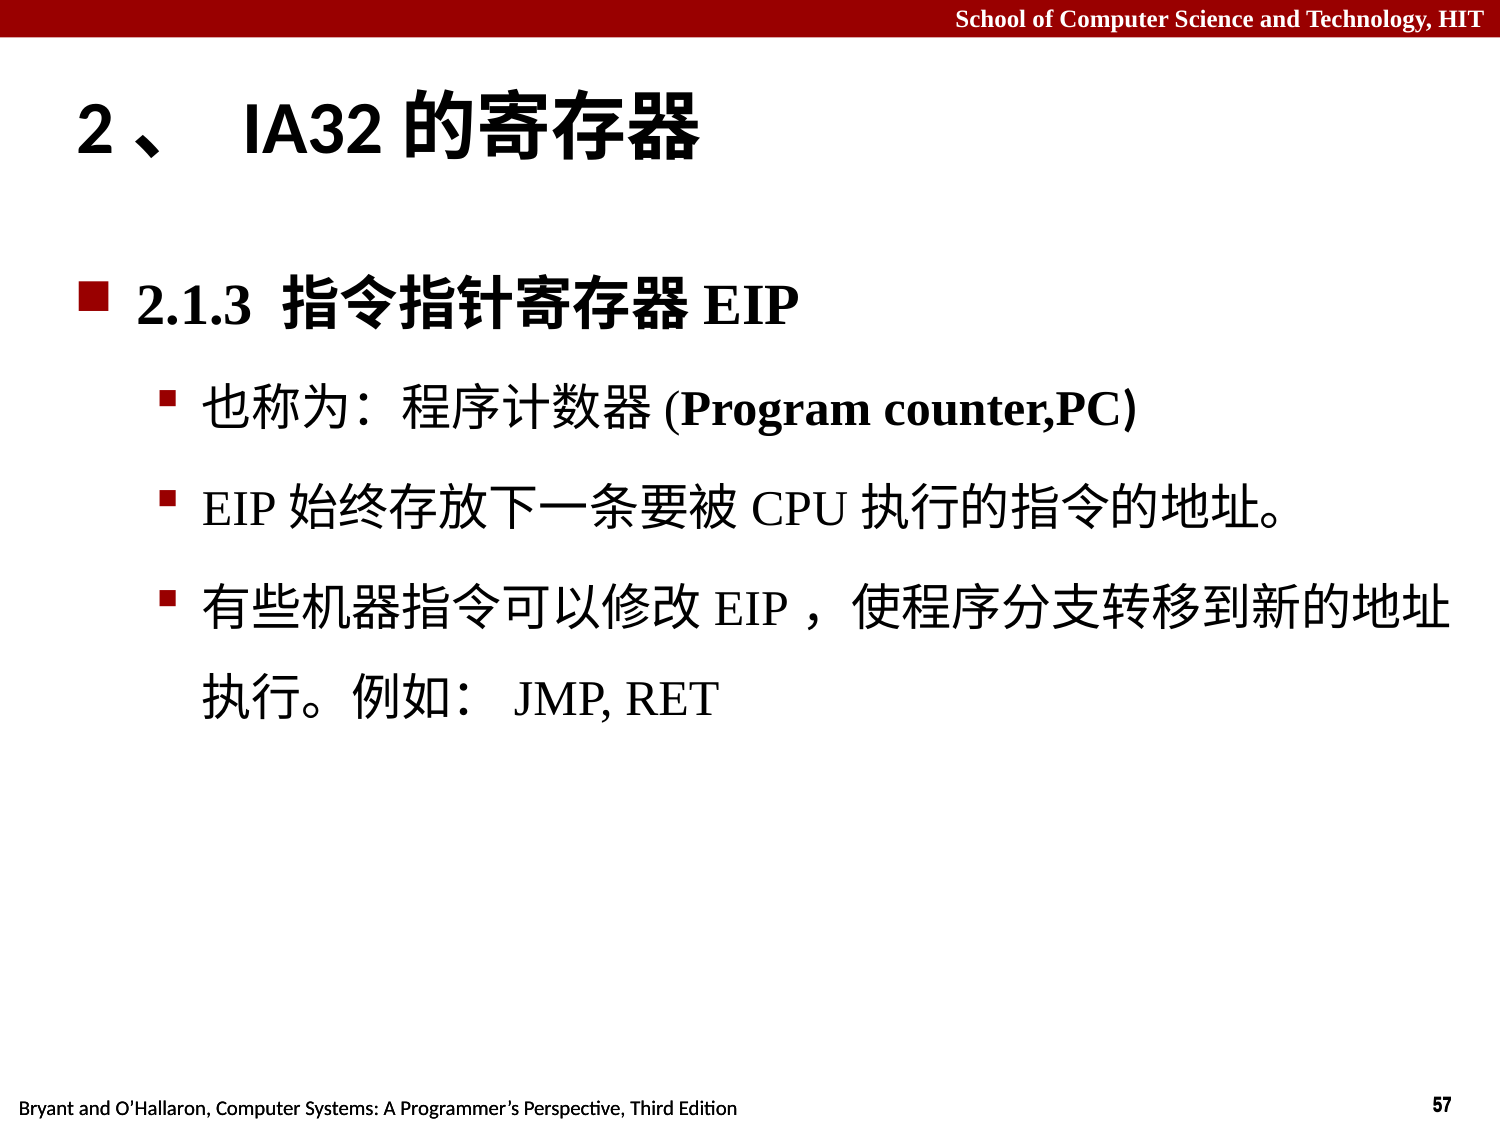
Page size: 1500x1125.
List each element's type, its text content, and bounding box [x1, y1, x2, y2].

title 2、 IA32的寄存器 [61, 61, 1500, 187]
list 2.1.3 指令指针寄存器EIP 也称为：程序计数器(Program counter,PC) EIP始终存放下一条要被CPU执行的指令的地址。 有些机器指令可以修改EIP，使程序分支转移到新的地址执行。例如：JMP, RET [64, 223, 1476, 1088]
